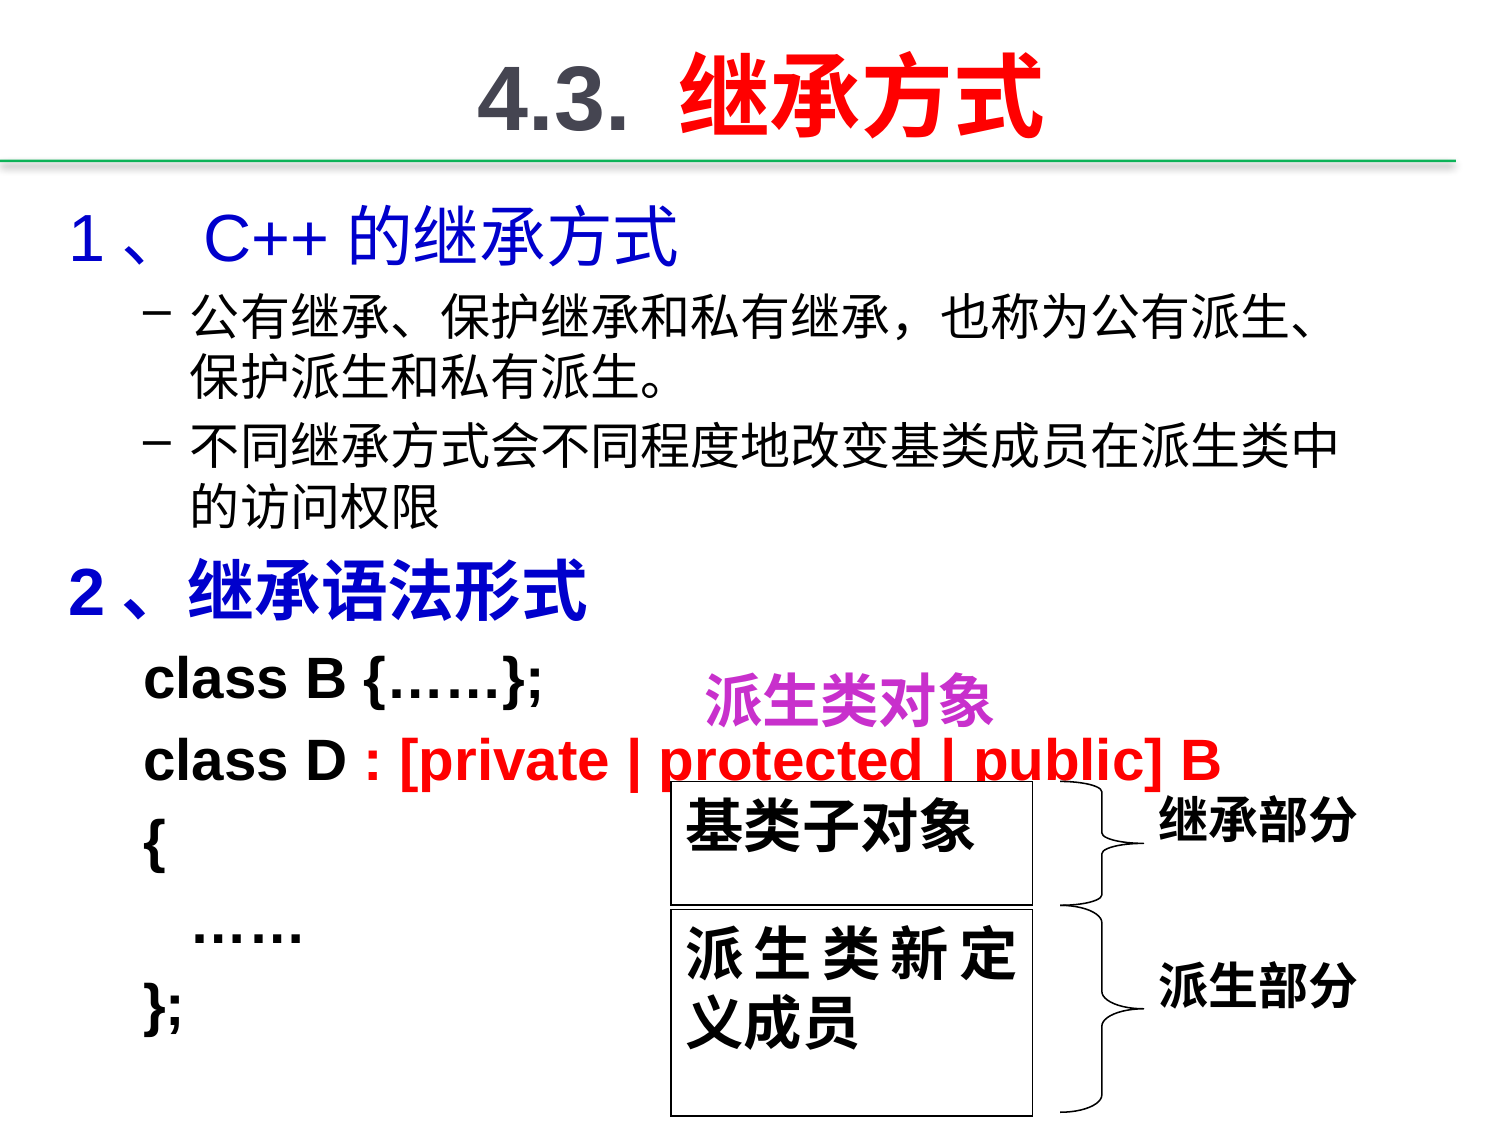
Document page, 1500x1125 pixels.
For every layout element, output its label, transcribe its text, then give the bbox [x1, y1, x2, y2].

list 1、C++的继承方式 公有继承、保护继承和私有继承，也称为公有派生、保护派生和私有派生。 不同继承方式会不同程度地改变基类成员在派生类中的访问权限 2、继承语法形式 class B {……}; class D : [private | protected | public] B { …… }; [53, 187, 1388, 966]
title 4.3. 继承方式 [123, 0, 1399, 188]
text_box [642, 656, 1500, 1125]
